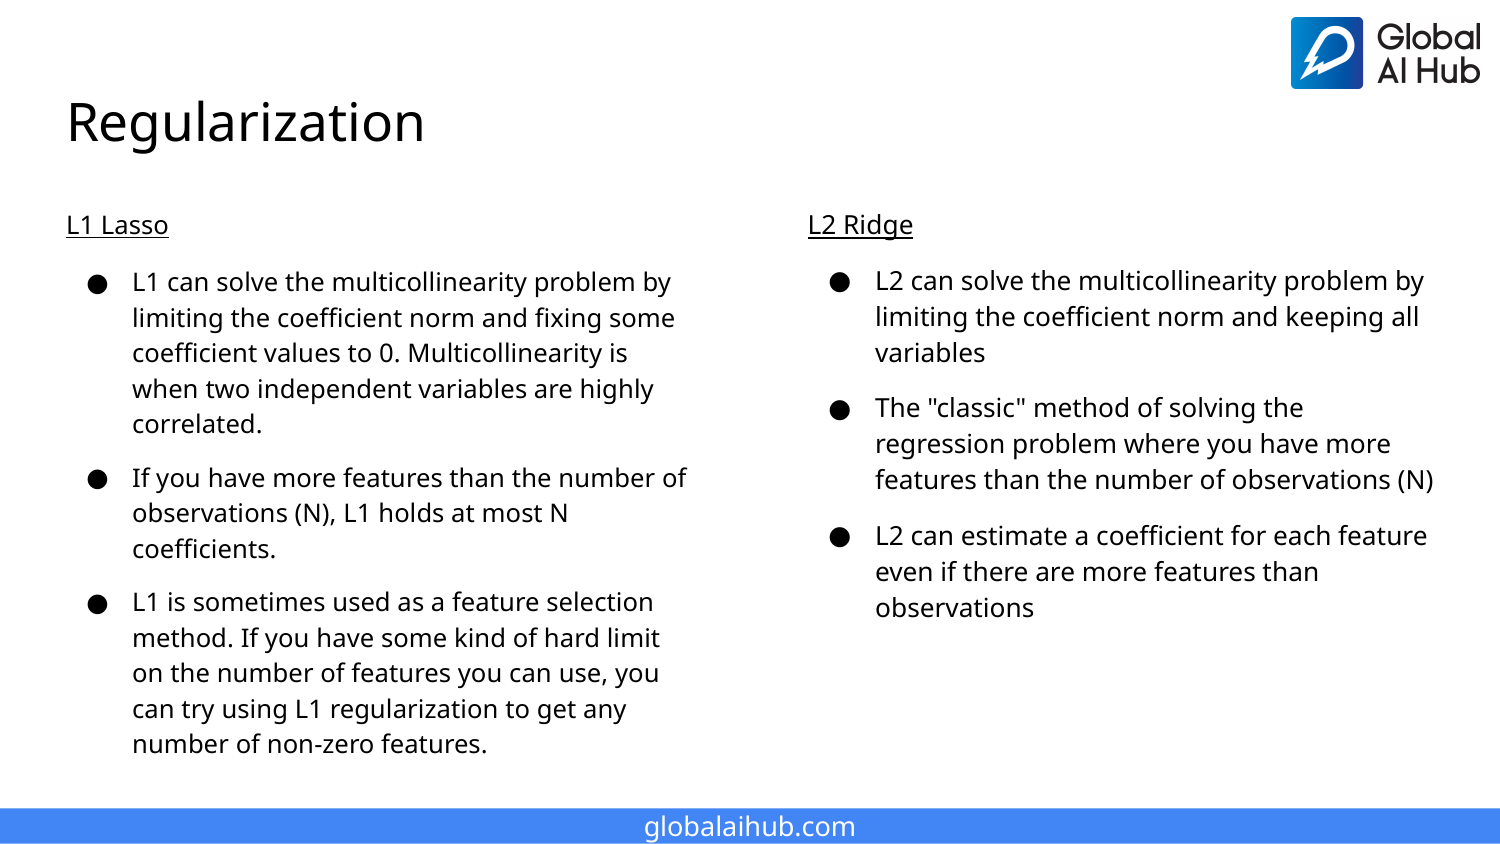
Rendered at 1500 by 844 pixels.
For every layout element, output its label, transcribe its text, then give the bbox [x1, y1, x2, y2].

list L1 Lasso L1 can solve the multicollinearity problem by limiting the coefficient norm and fixing some coefficient values to 0. Multicollinearity is when two independent variables are highly correlated. If you have more features than the number of observations (N), L1 holds at most N coefficients. L1 is sometimes used as a feature selection method. If you have some kind of hard limit on the number of features you can use, you can try using L1 regularization to get any number of non-zero features. [51, 189, 708, 779]
list L2 Ridge L2 can solve the multicollinearity problem by limiting the coefficient norm and keeping all variables The "classic" method of solving the regression problem where you have more features than the number of observations (N) L2 can estimate a coefficient for each feature even if there are more features than observations [792, 189, 1449, 674]
picture [1295, 17, 1480, 89]
title Regularization [51, 72, 1449, 167]
